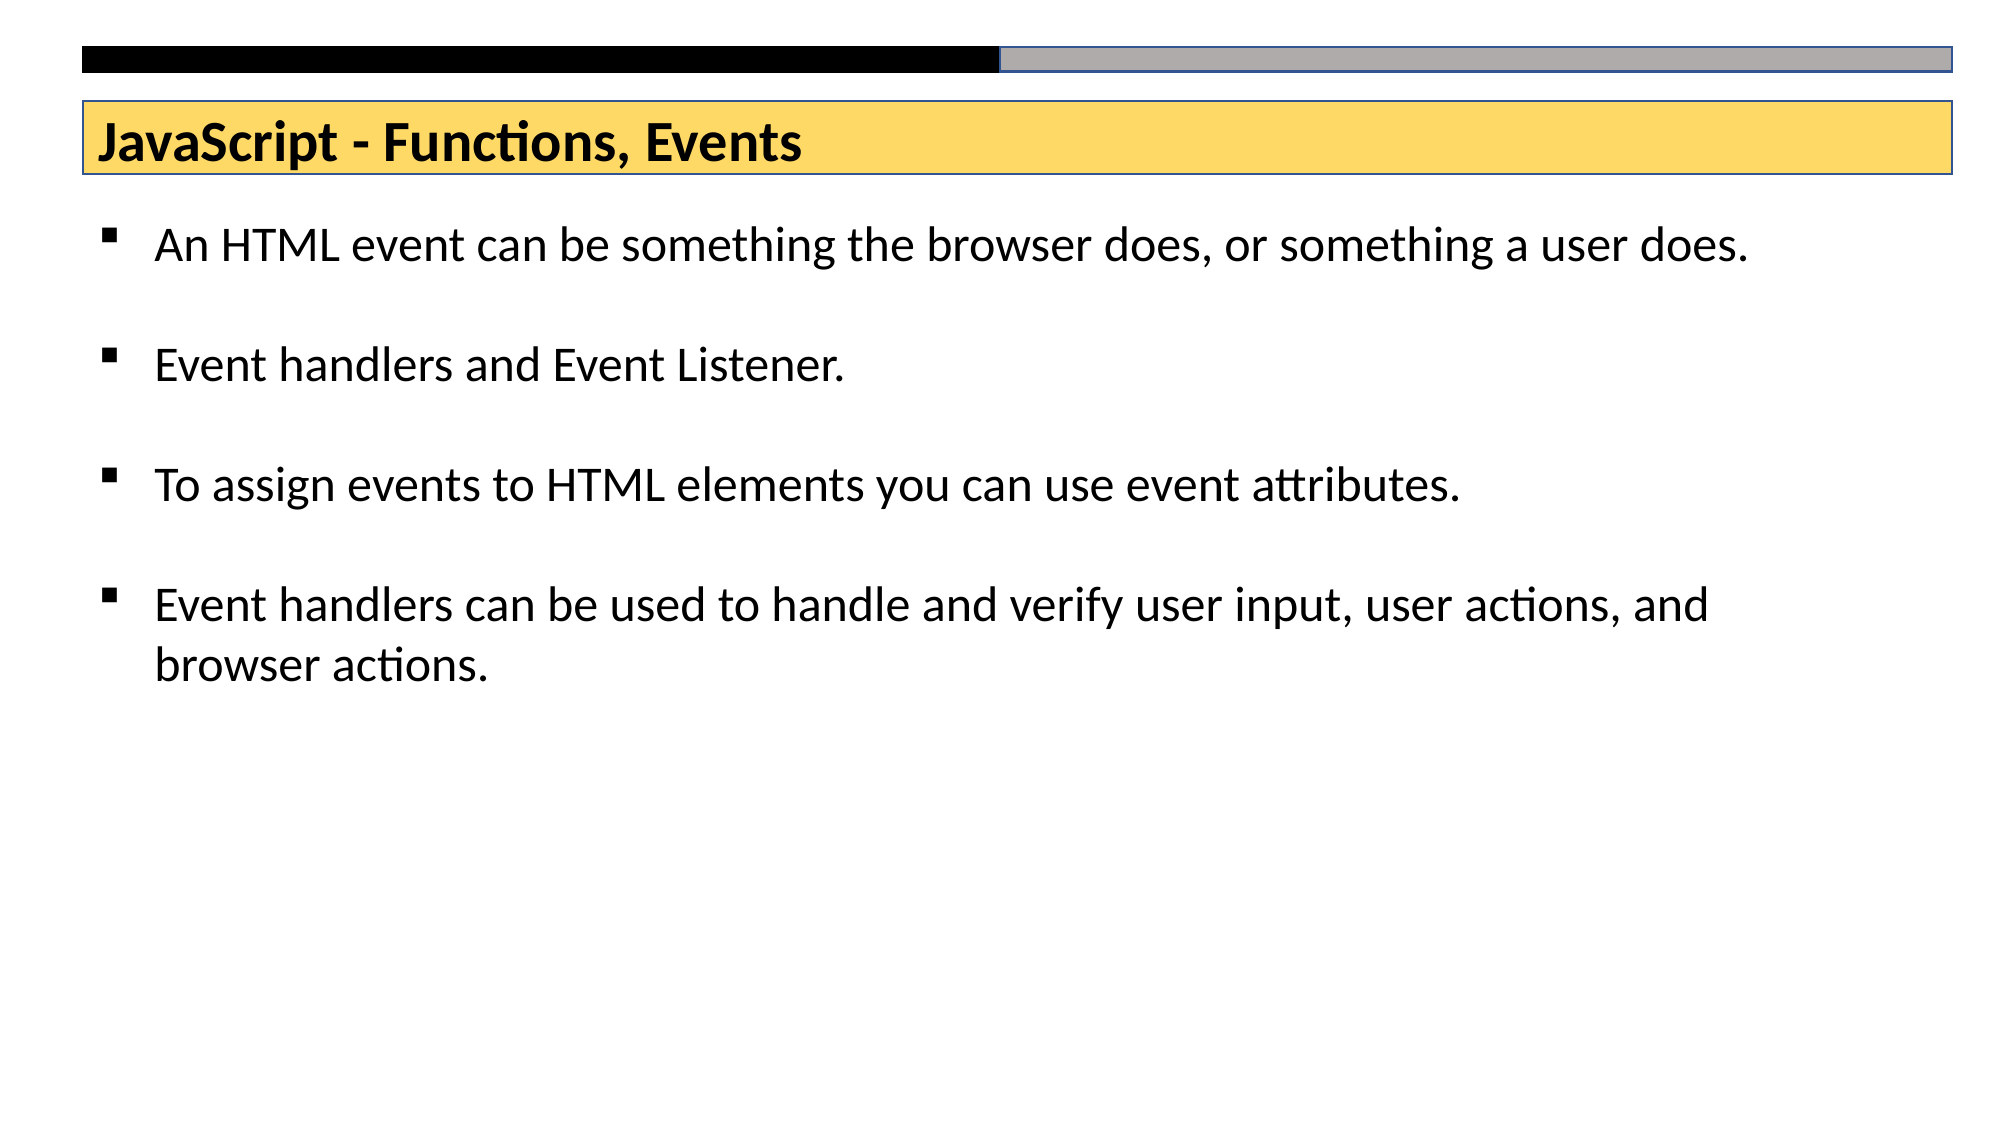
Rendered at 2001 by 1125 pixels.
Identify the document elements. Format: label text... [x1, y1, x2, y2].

text_box [999, 46, 1953, 73]
text_box An HTML event can be something the browser does, or something a user does. Event handlers and Event Listener. To assign events to HTML elements you can use event attributes. Event handlers can be used to handle and verify user input, user actions, and browser actions. [83, 203, 1846, 699]
text_box JavaScript - Functions, Events [82, 100, 1953, 175]
text_box [82, 46, 999, 73]
